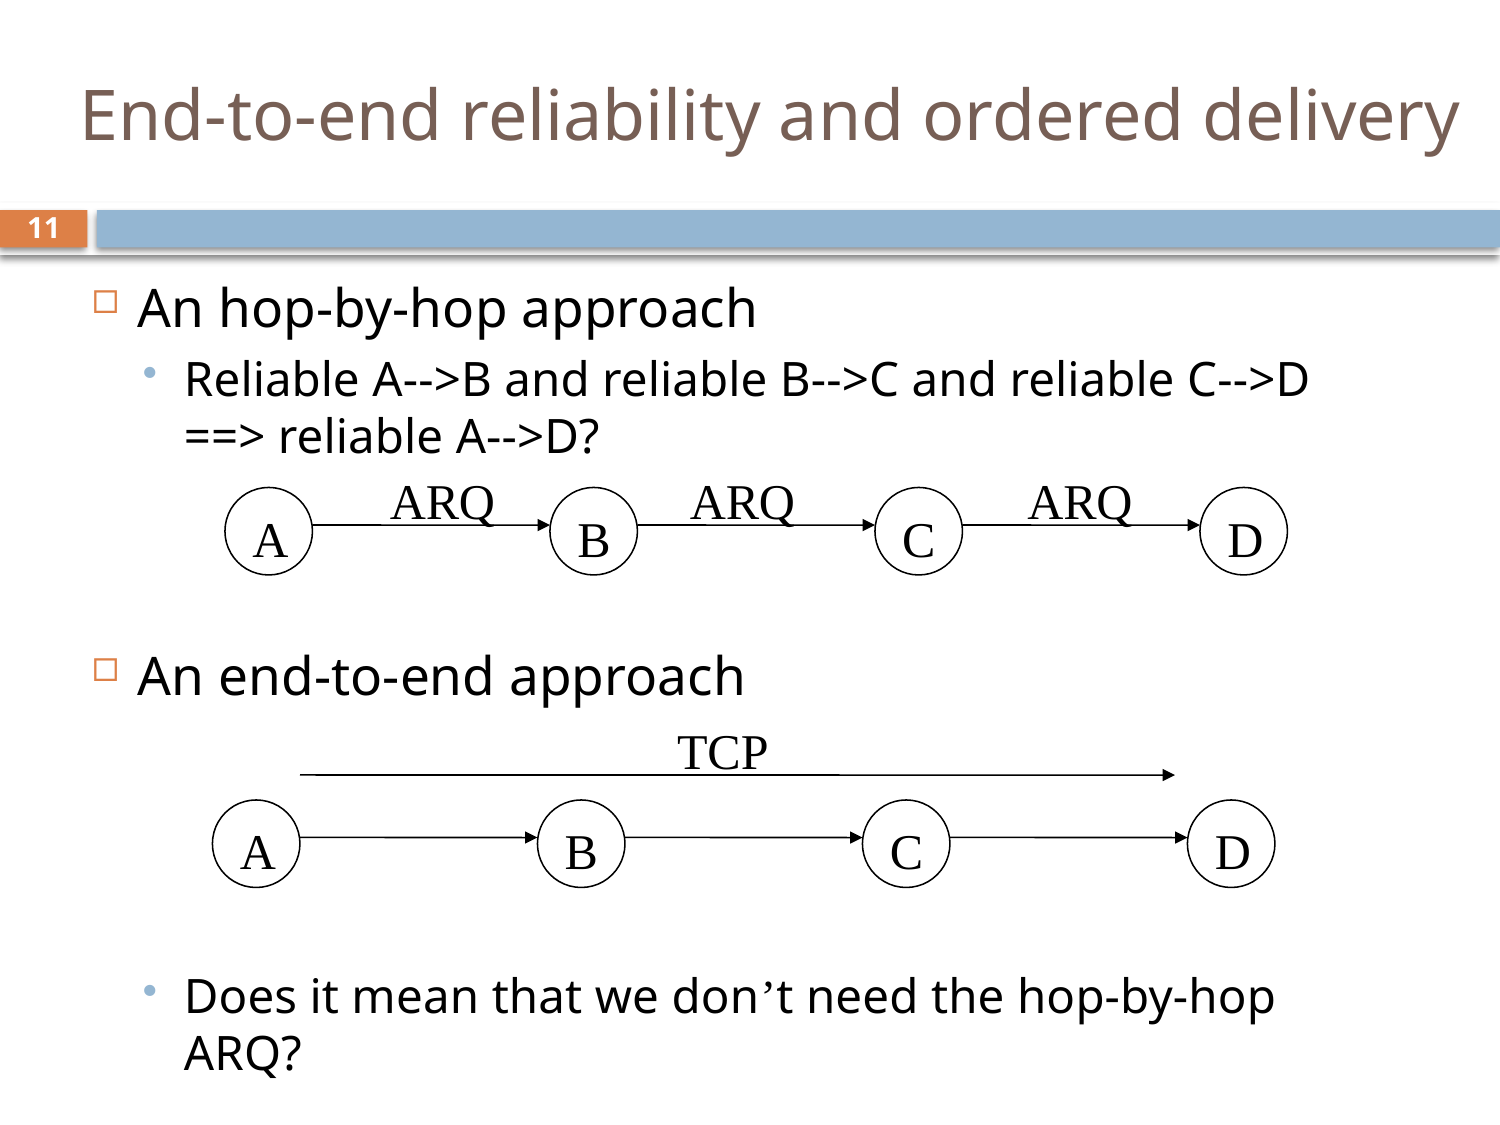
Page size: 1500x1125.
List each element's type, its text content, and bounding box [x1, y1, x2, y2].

text_box A [224, 812, 300, 888]
text_box [813, 768, 1175, 782]
text_box [625, 831, 863, 844]
list An hop-by-hop approach Reliable A-->B and reliable B-->C and reliable C-->D ==> reliable A-->D? An end-to-end approach Does it mean that we don’t need the hop-by-hop ARQ? [76, 267, 1352, 1094]
text_box [1187, 814, 1199, 874]
text_box ARQ [1012, 462, 1150, 538]
text_box B [562, 499, 638, 575]
text_box [1199, 501, 1212, 562]
text_box ARQ [374, 462, 513, 538]
text_box [862, 814, 874, 874]
text_box A [237, 499, 313, 575]
text_box [224, 501, 237, 562]
text_box [564, 487, 624, 499]
text_box [813, 518, 875, 532]
text_box [876, 799, 937, 812]
text_box [537, 814, 549, 874]
text_box [1214, 487, 1274, 499]
text_box [551, 799, 612, 812]
text_box B [549, 812, 625, 888]
text_box [513, 518, 550, 532]
text_box D [1199, 812, 1275, 888]
text_box ARQ [674, 462, 813, 538]
slide_number 11 [0, 208, 88, 249]
text_box [1150, 518, 1201, 532]
text_box [950, 831, 1188, 844]
text_box [212, 814, 224, 874]
text_box [889, 487, 949, 499]
text_box [226, 799, 287, 812]
text_box TCP [662, 712, 813, 788]
title End-to-end reliability and ordered delivery [64, 62, 1500, 163]
text_box [549, 501, 562, 562]
text_box [1201, 799, 1262, 812]
text_box C [874, 812, 950, 888]
text_box [239, 487, 299, 499]
text_box C [887, 499, 963, 575]
text_box [300, 831, 538, 844]
text_box D [1212, 499, 1288, 575]
text_box [874, 501, 887, 562]
